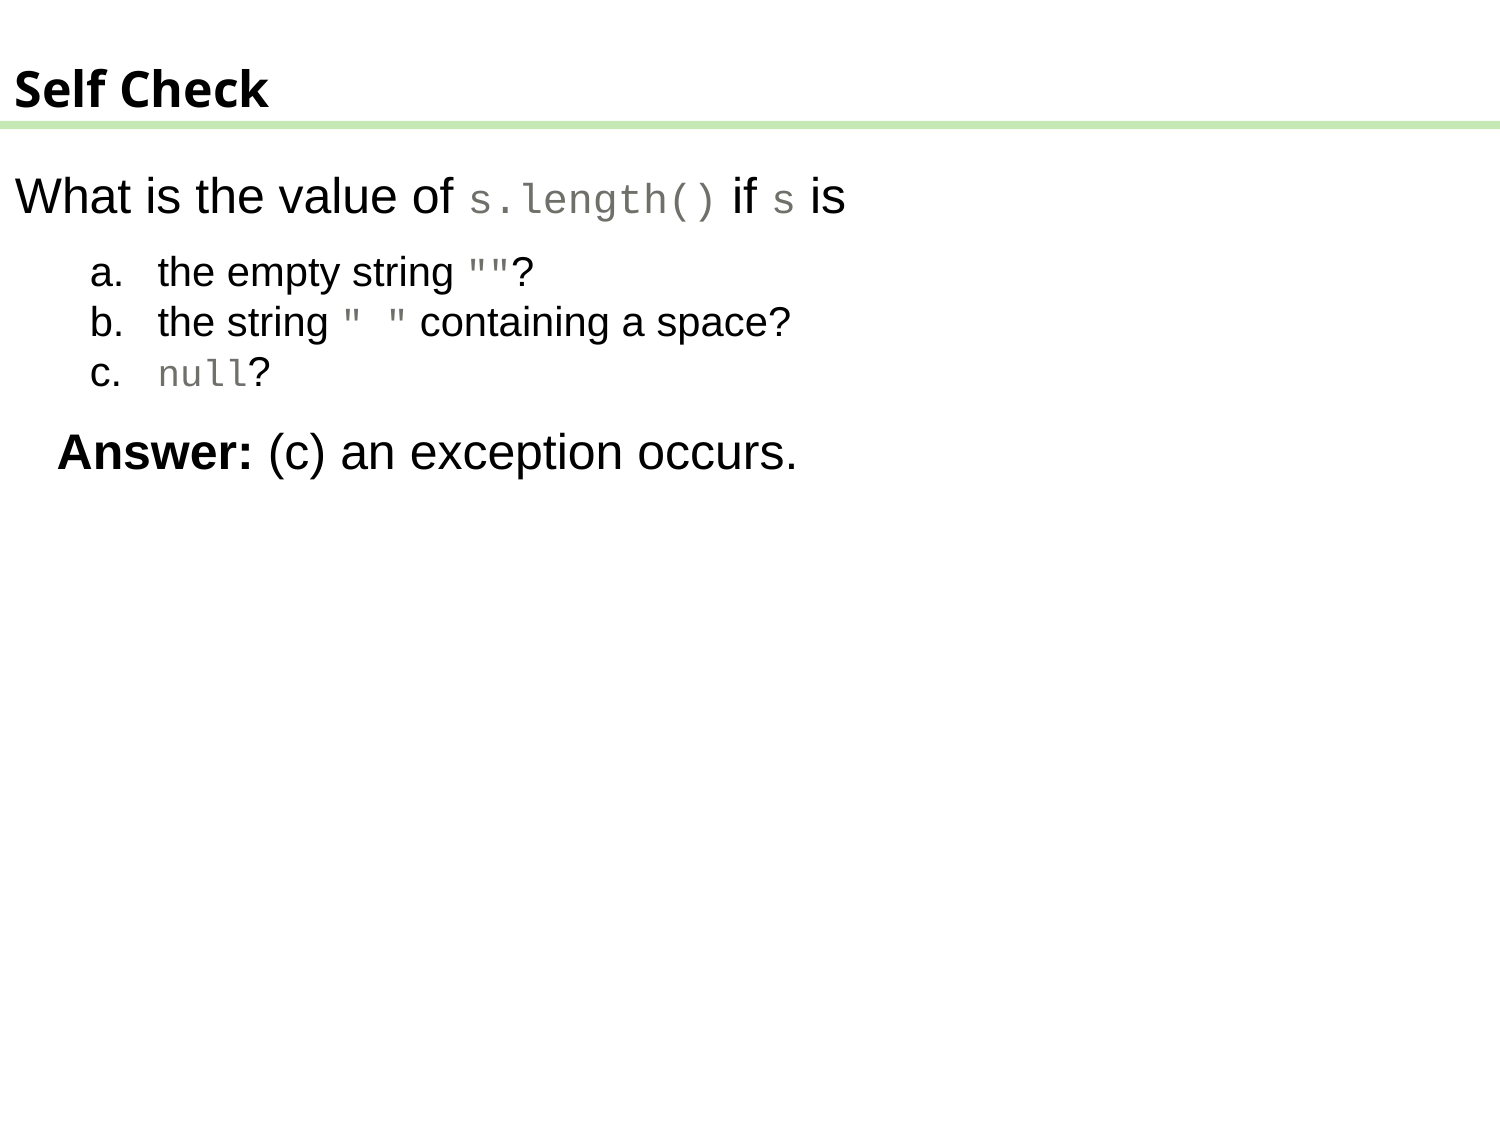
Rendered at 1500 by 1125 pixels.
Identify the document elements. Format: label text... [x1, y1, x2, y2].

text_box What is the value of s.length() if s is the empty string ""? the string " " containing a space? null? Answer: (c) an exception occurs. [0, 156, 1500, 487]
text_box Self Check [0, 49, 1150, 185]
